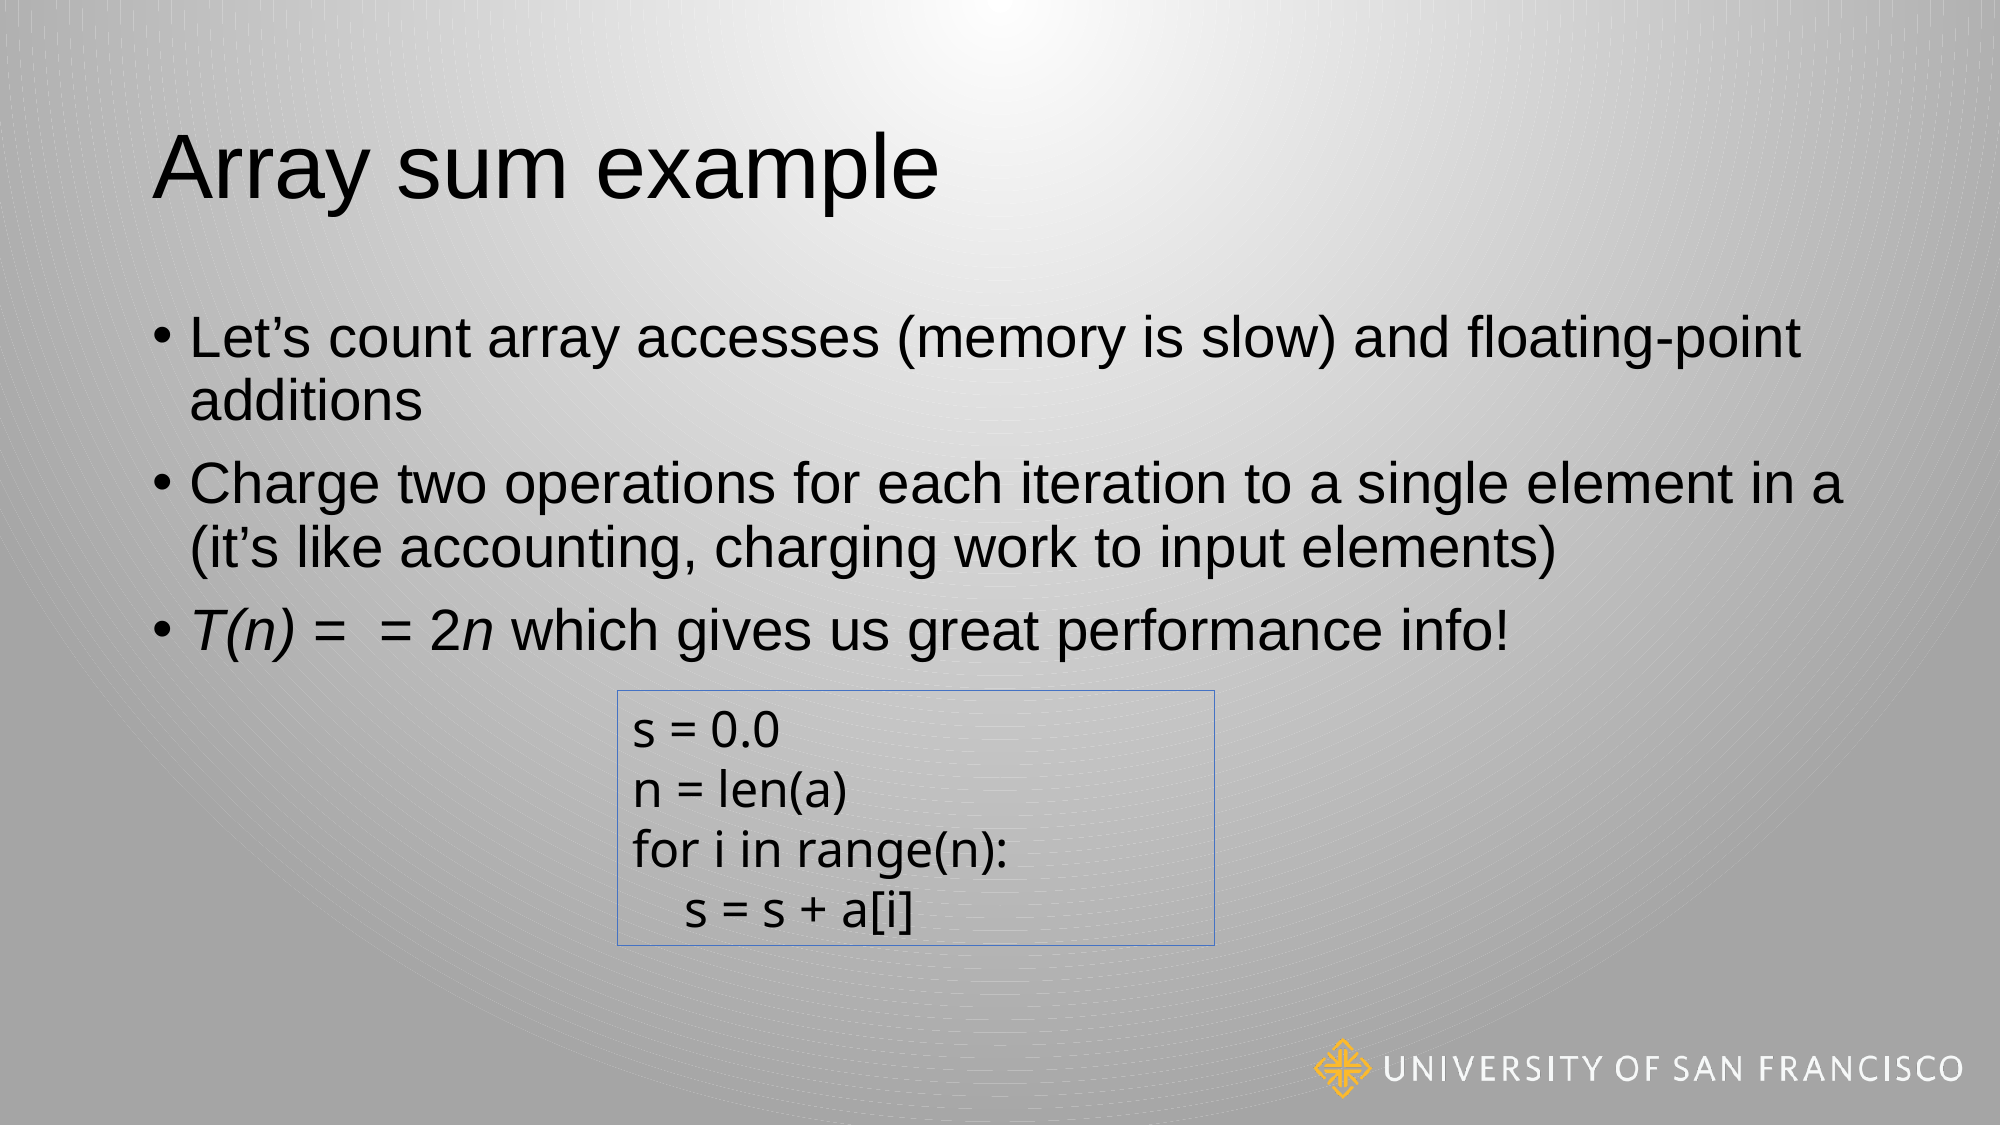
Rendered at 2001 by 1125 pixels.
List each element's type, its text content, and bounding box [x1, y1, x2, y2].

title Array sum example [137, 59, 1863, 278]
text_box s = 0.0 n = len(a) for i in range(n): s = s + a[i] [617, 690, 1215, 946]
